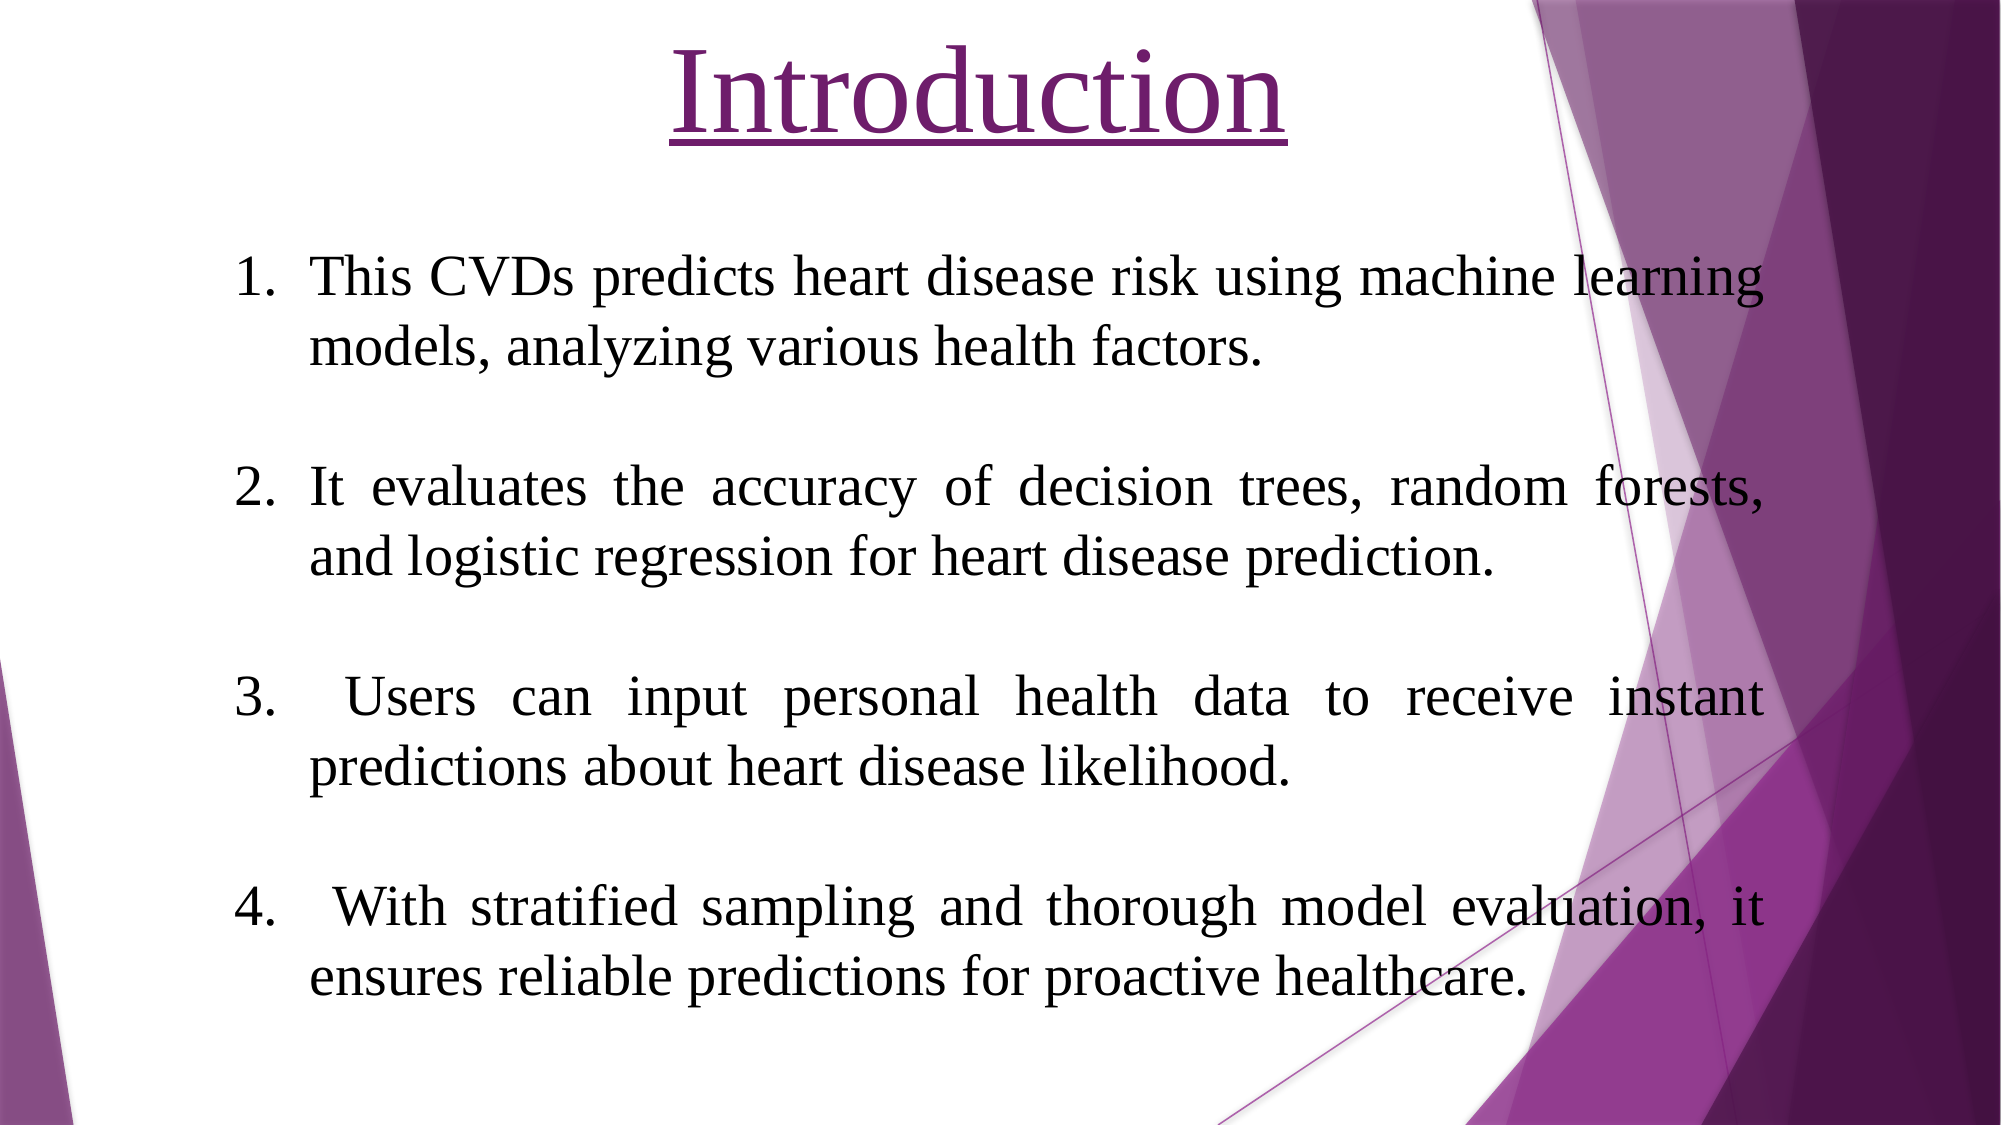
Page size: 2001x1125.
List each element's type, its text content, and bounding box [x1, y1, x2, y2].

text_box This CVDs predicts heart disease risk using machine learning models, analyzing various health factors. It evaluates the accuracy of decision trees, random forests, and logistic regression for heart disease prediction. Users can input personal health data to receive instant predictions about heart disease likelihood. With stratified sampling and thorough model evaluation, it ensures reliable predictions for proactive healthcare. [219, 230, 1781, 1015]
title Introduction [116, 0, 1841, 201]
